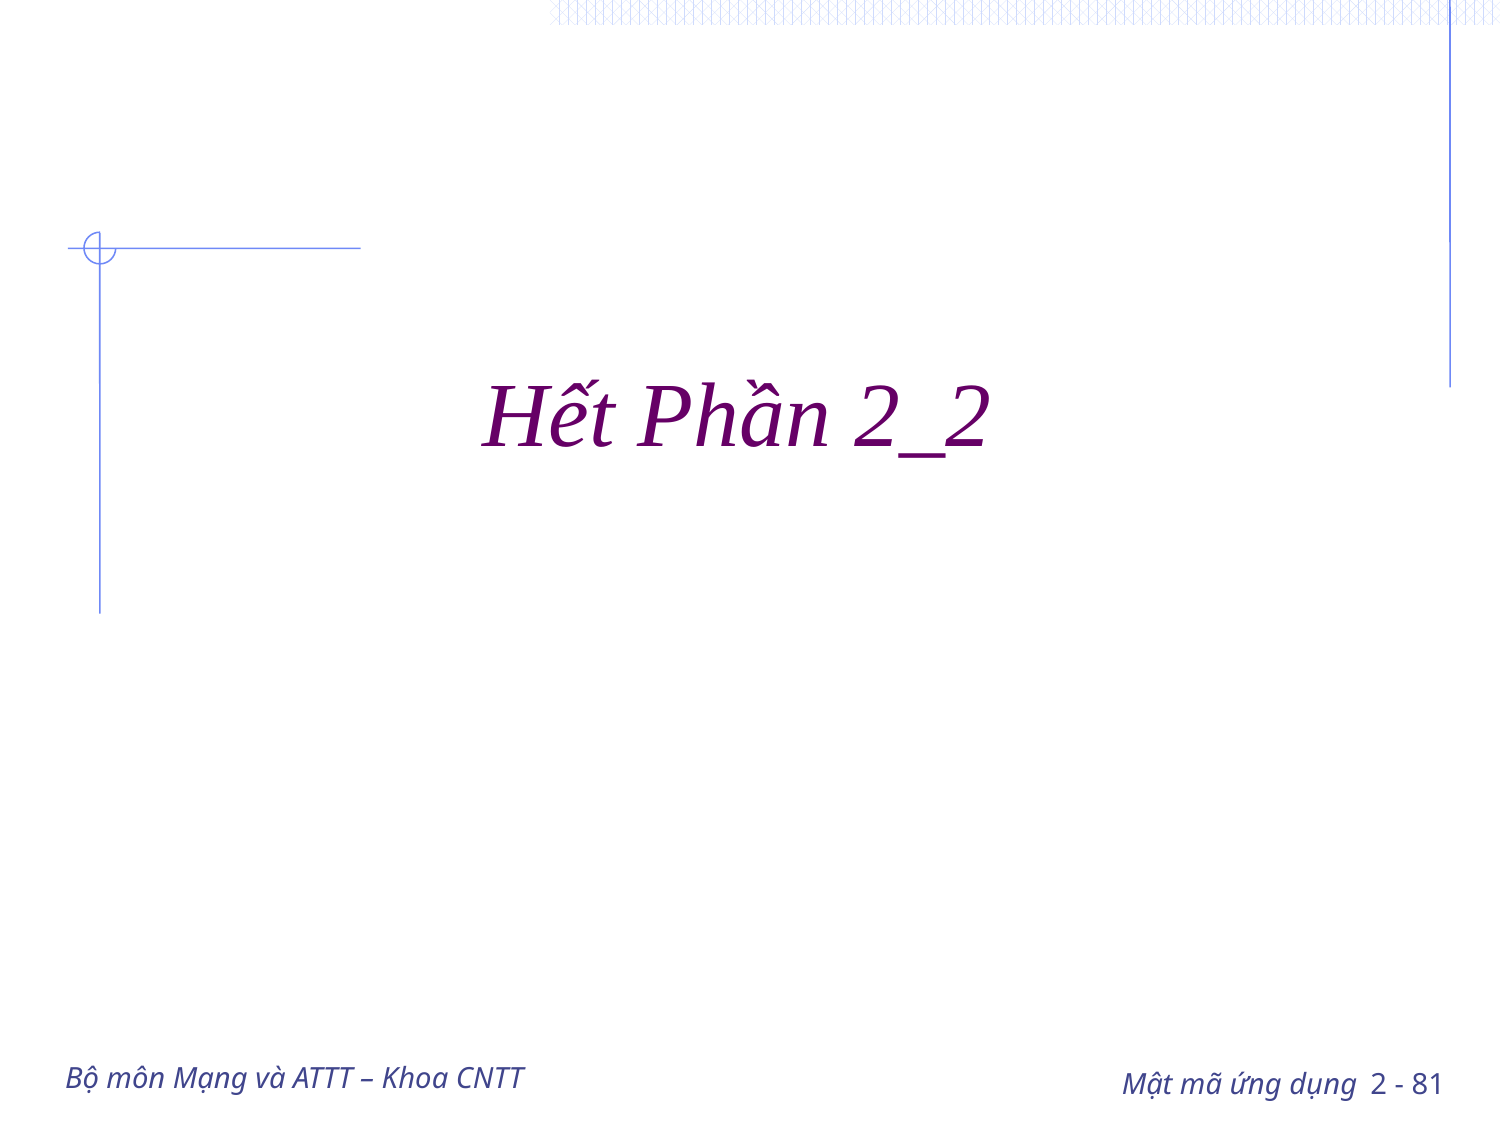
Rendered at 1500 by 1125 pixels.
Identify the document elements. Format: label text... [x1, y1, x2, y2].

slide_number Bộ môn Mạng và ATTT – Khoa CNTT [50, 1027, 638, 1103]
title Hết Phần 2_2 [99, 284, 1375, 472]
